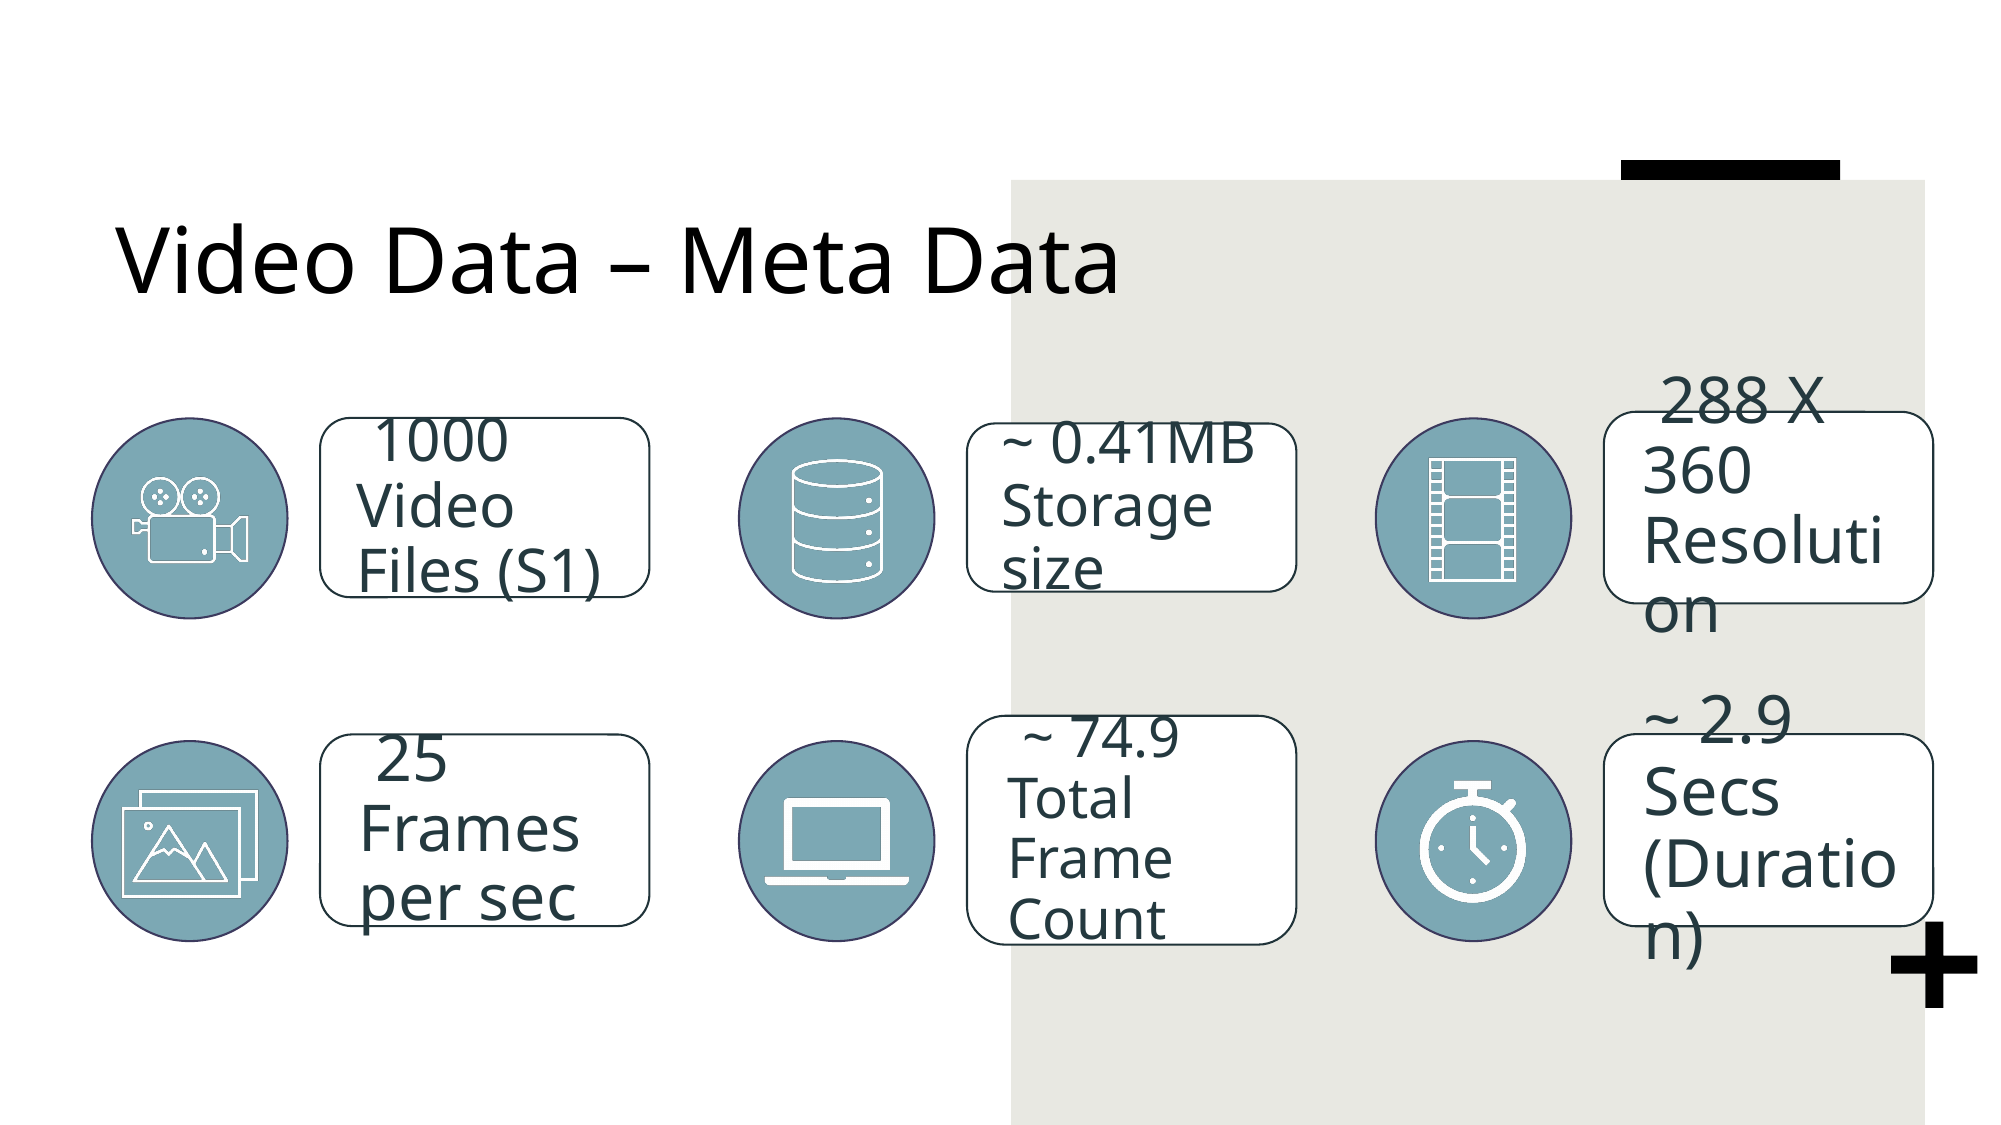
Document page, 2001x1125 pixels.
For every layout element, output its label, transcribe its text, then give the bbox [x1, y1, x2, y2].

picture [761, 766, 912, 917]
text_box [738, 713, 1330, 968]
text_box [92, 390, 683, 645]
picture [1397, 445, 1548, 596]
picture [1397, 766, 1548, 917]
picture [115, 766, 266, 917]
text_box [92, 713, 683, 968]
title Video Data – Meta Data [100, 194, 1819, 347]
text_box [1375, 713, 1967, 968]
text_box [1375, 390, 1967, 645]
picture [761, 443, 913, 596]
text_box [738, 390, 1330, 645]
